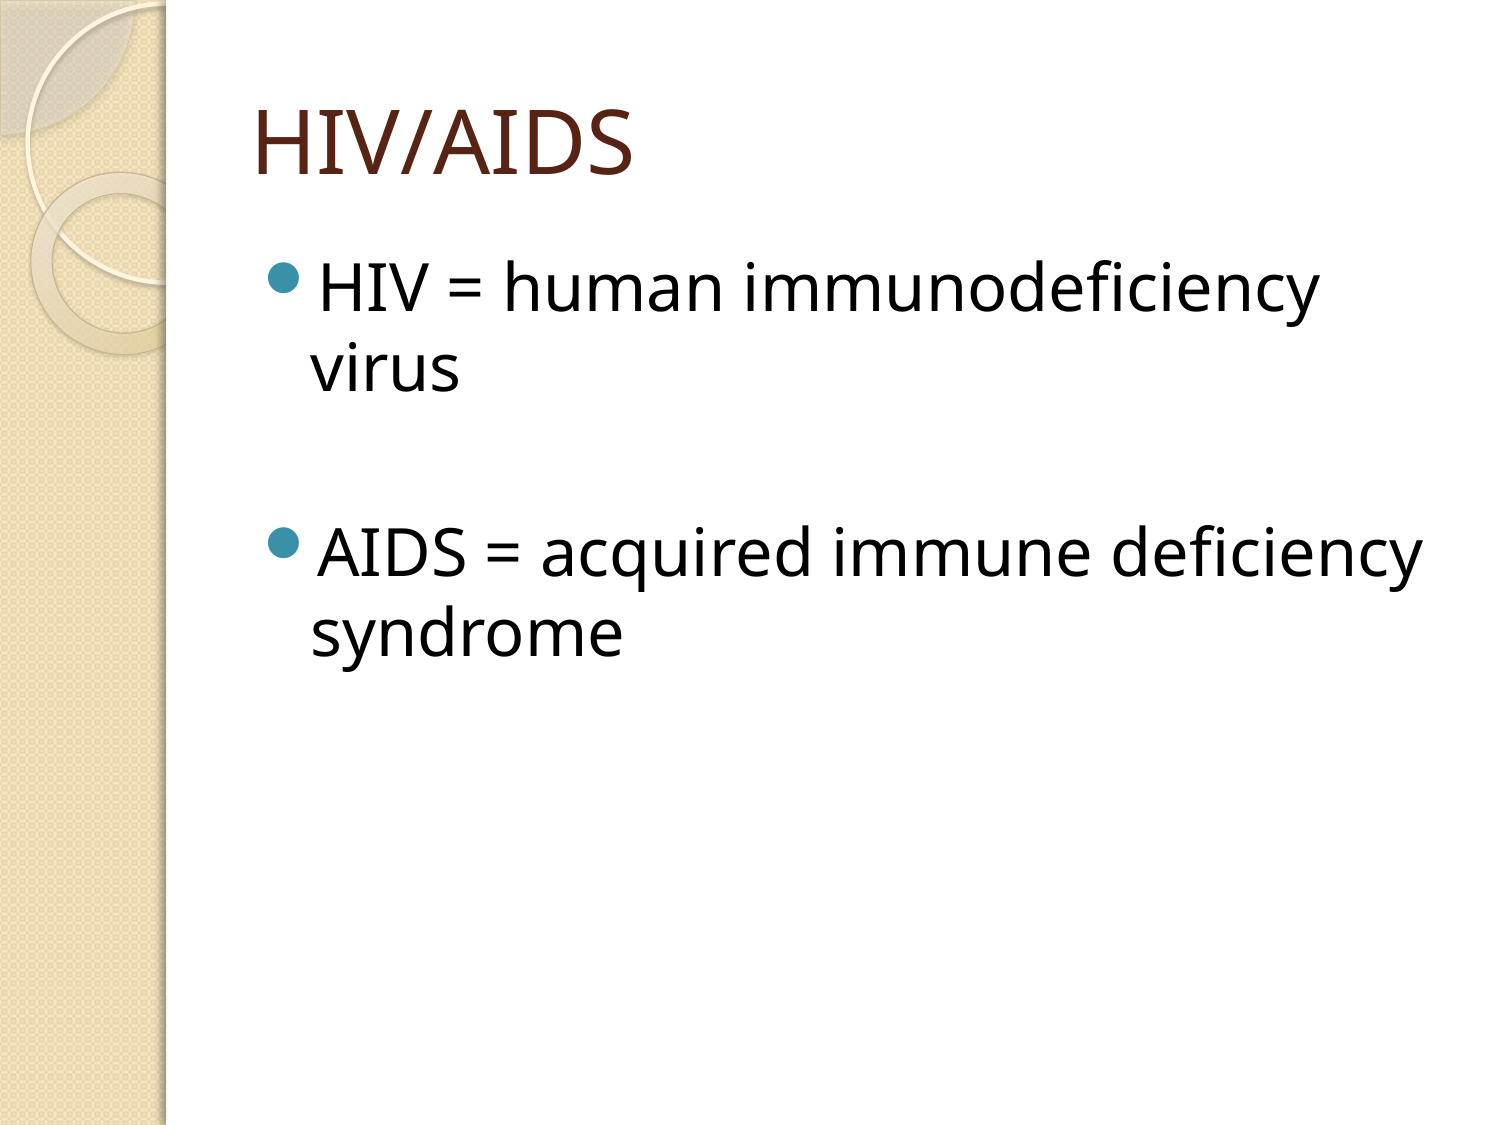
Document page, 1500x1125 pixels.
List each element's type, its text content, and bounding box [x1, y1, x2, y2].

title HIV/AIDS [235, 45, 1466, 233]
list HIV = human immunodeficiency virus AIDS = acquired immune deficiency syndrome [235, 237, 1466, 1025]
